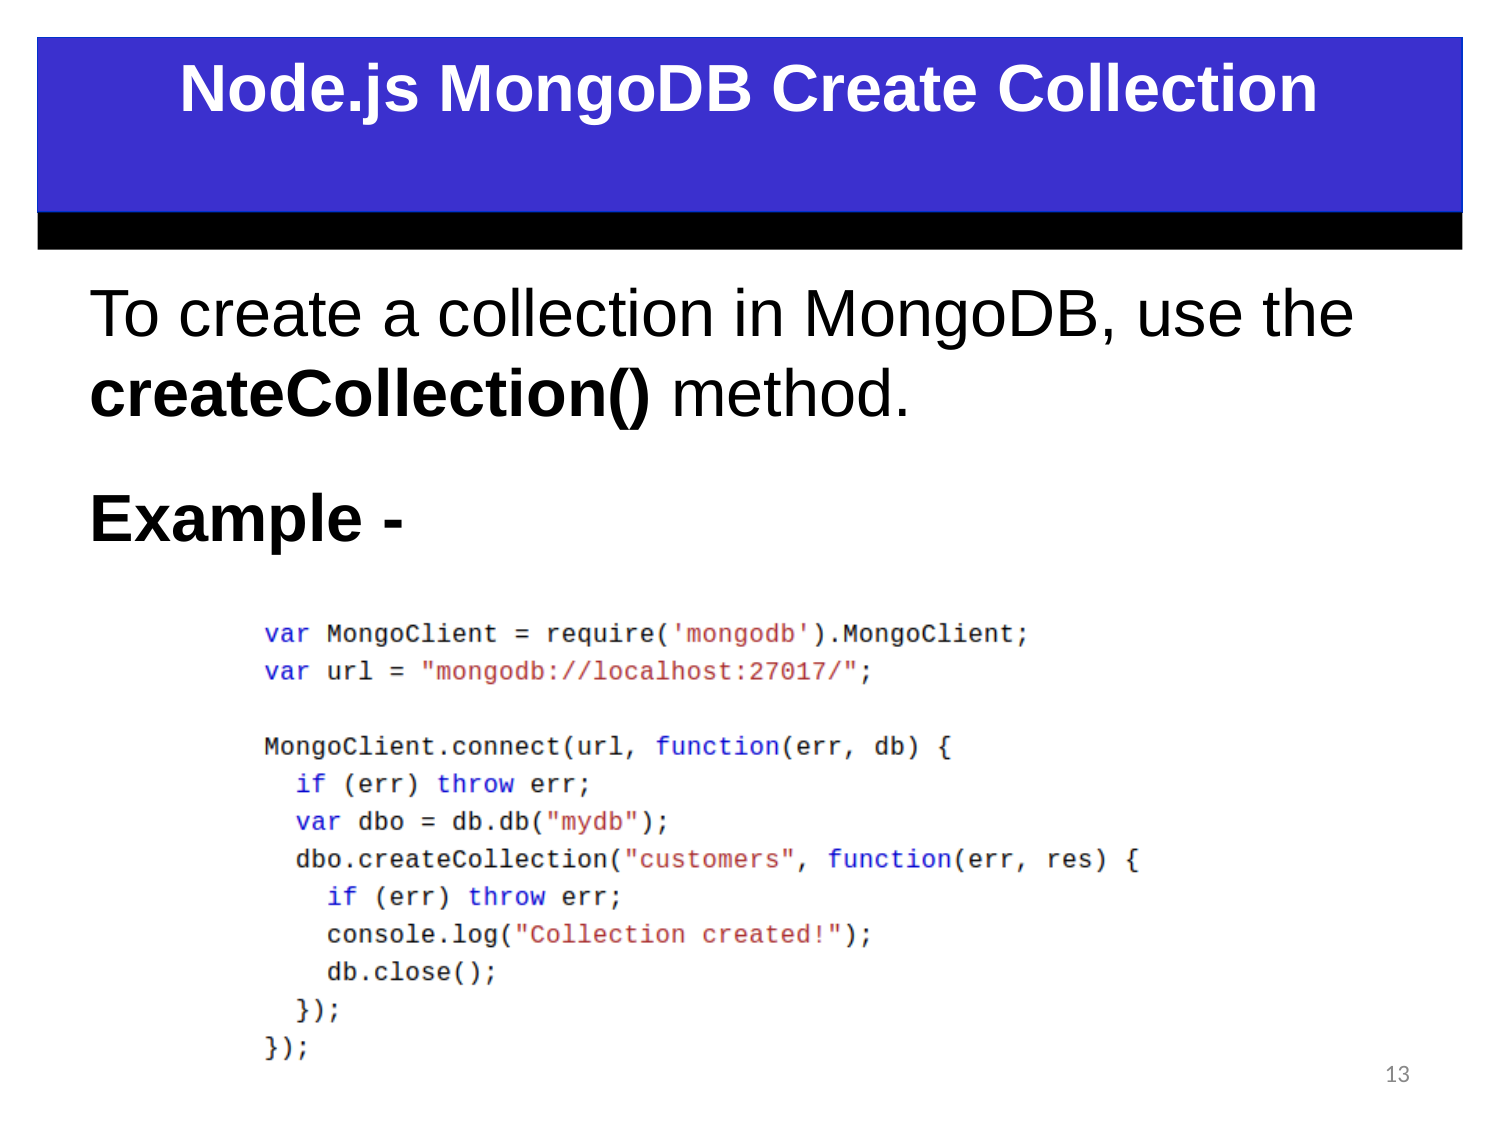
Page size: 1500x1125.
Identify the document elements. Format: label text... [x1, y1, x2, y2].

picture [252, 614, 1168, 1065]
text_box To create a collection in MongoDB, use the createCollection() method. Example - [75, 262, 1425, 1125]
text_box 13 [1074, 1042, 1425, 1103]
text_box Node.js MongoDB Create Collection [50, 37, 1450, 213]
